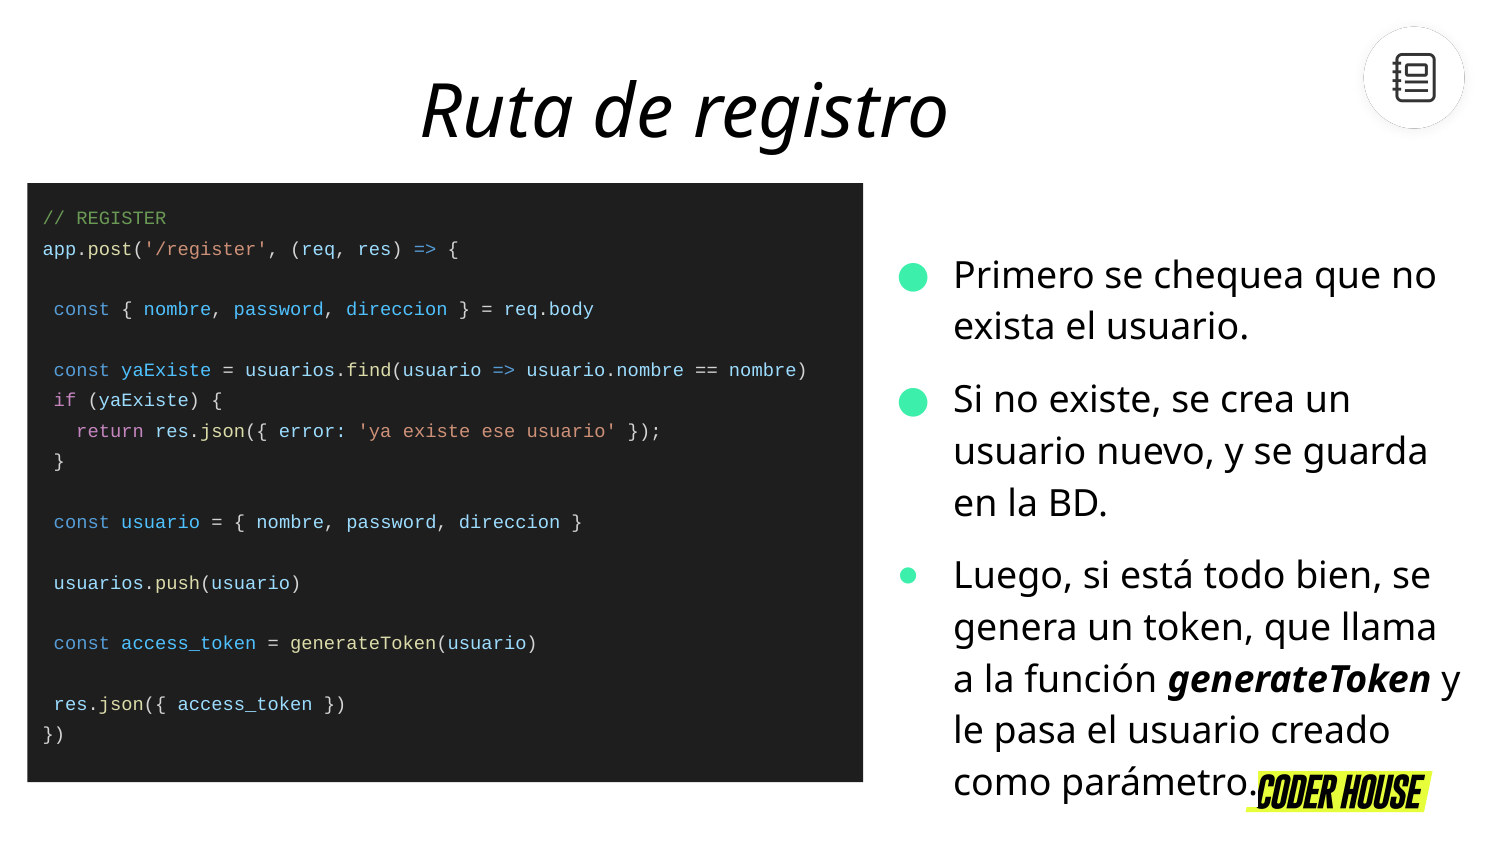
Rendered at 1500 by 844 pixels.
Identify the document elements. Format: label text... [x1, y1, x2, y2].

picture [1241, 764, 1437, 819]
picture [1351, 14, 1477, 141]
text_box Primero se chequea que no exista el usuario. Si no existe, se crea un usuario nuevo, y se guarda en la BD. Luego, si está todo bien, se genera un token, que llama a la función generateToken y le pasa el usuario creado como parámetro. [864, 229, 1482, 713]
text_box Ruta de registro [128, 47, 1242, 173]
text_box // REGISTER app.post('/register', (req, res) => { const { nombre, password, direccion } = req.body const yaExiste = usuarios.find(usuario => usuario.nombre == nombre) if (yaExiste) { return res.json({ error: 'ya existe ese usuario' }); } const usuario = { nombre, password, direccion } usuarios.push(usuario) const access_token = generateToken(usuario) res.json({ access_token }) }) [27, 183, 864, 783]
